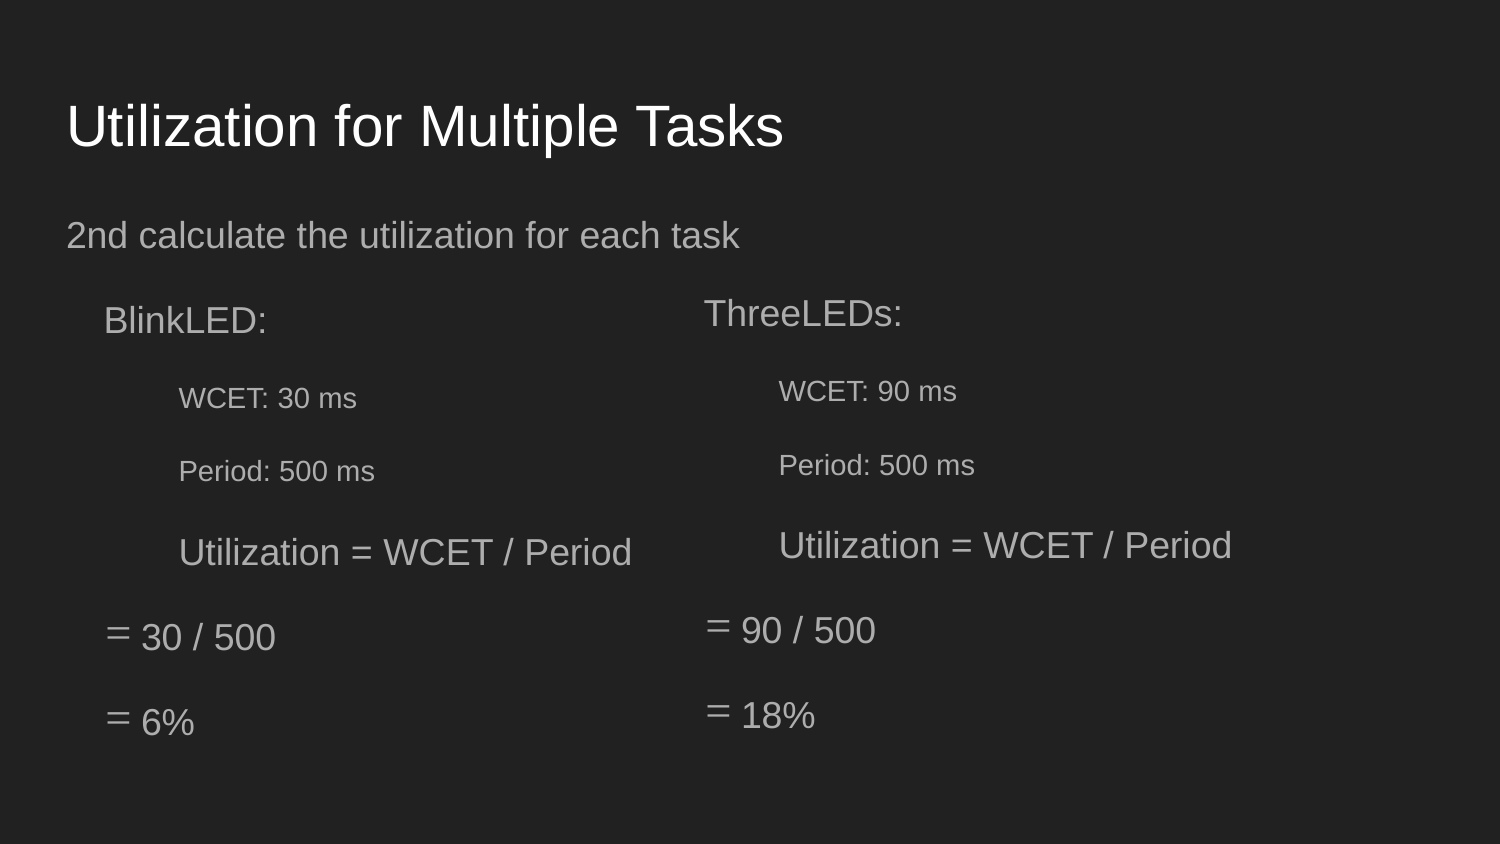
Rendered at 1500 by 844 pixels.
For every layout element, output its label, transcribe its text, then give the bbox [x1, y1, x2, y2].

list ThreeLEDs: WCET: 90 ms Period: 500 ms Utilization = WCET / Period 90 / 500 18% [651, 189, 1363, 750]
list 2nd calculate the utilization for each task BlinkLED: WCET: 30 ms Period: 500 ms Utilization = WCET / Period 30 / 500 6% [51, 189, 651, 750]
title Utilization for Multiple Tasks [51, 72, 1449, 167]
